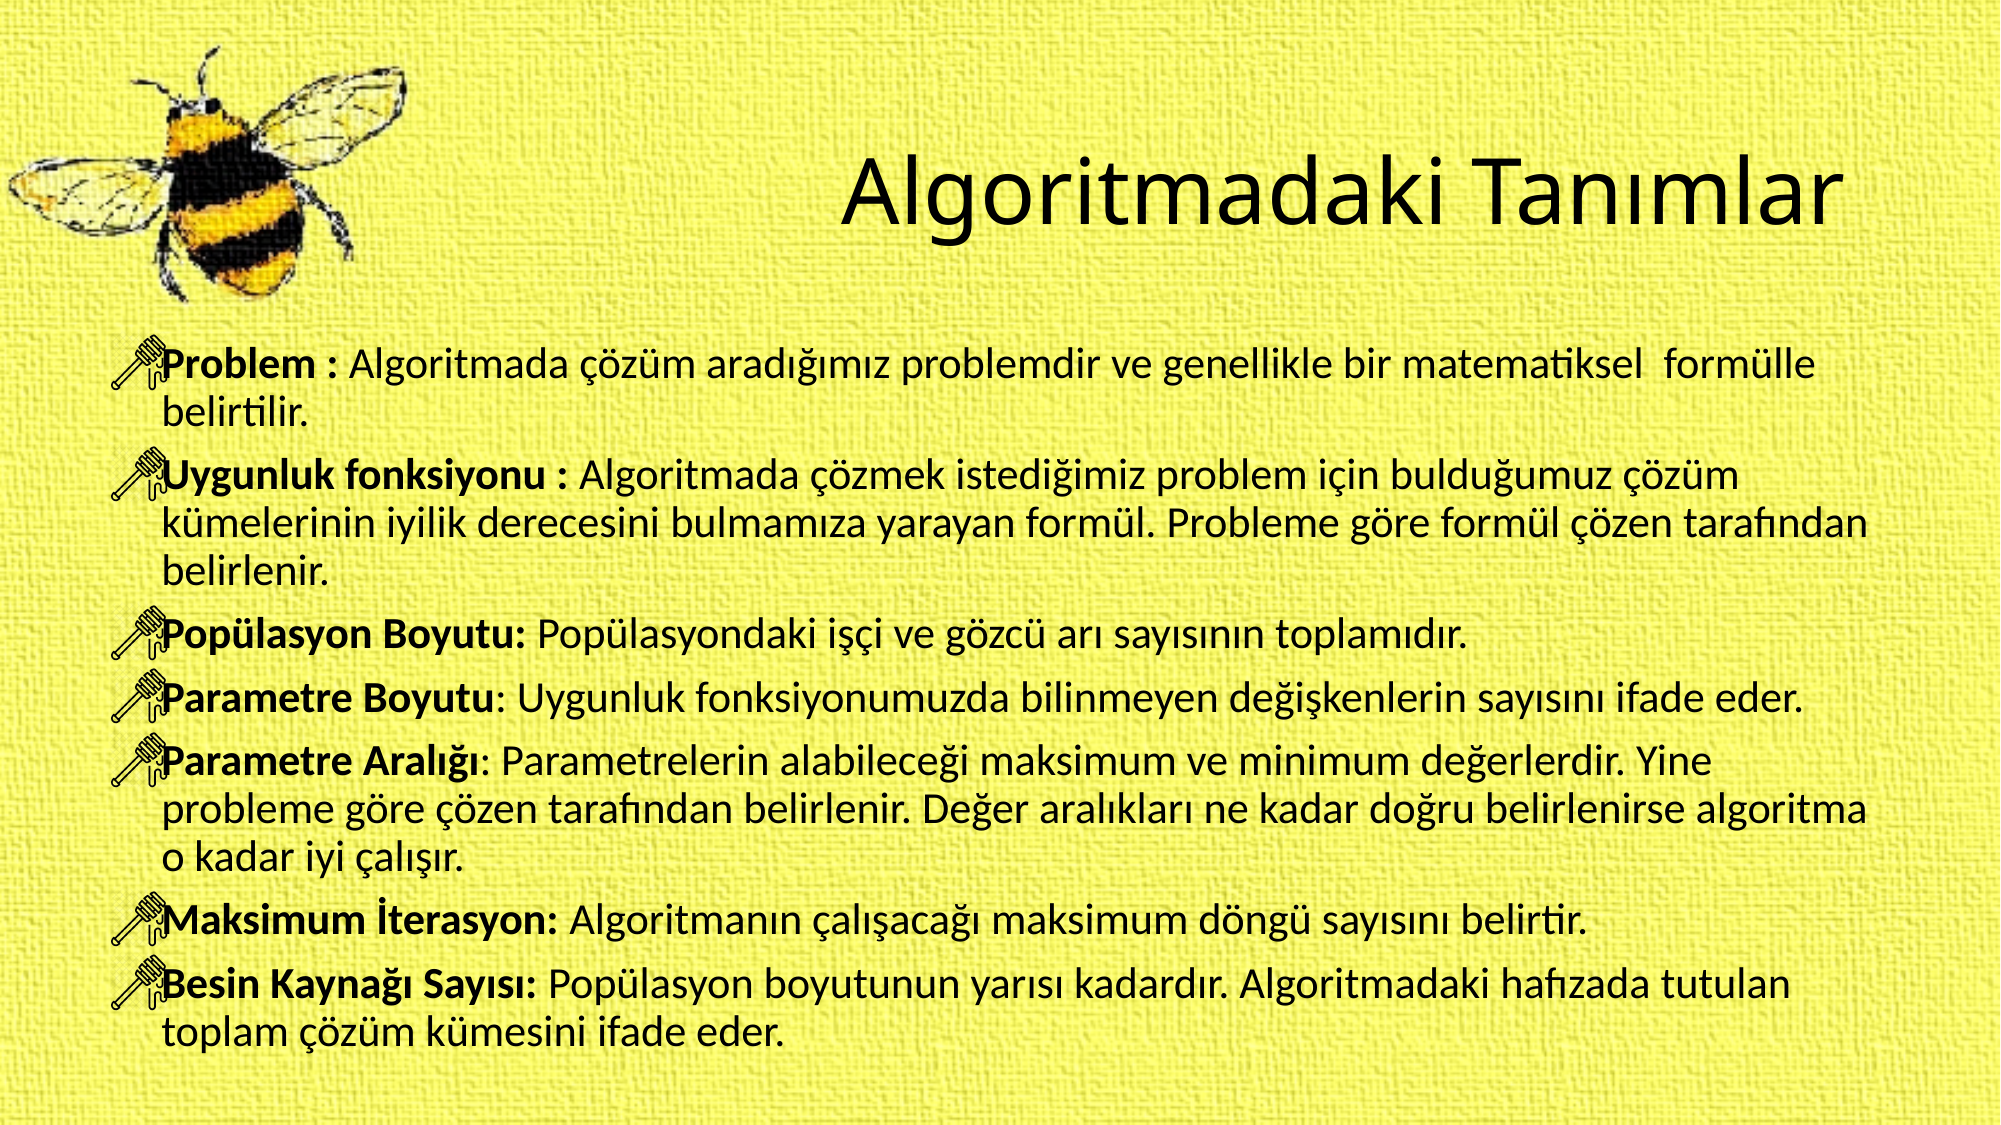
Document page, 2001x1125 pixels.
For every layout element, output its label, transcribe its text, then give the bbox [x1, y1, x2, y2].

title Algoritmadaki Tanımlar [137, 86, 1863, 304]
list Problem : Algoritmada çözüm aradığımız problemdir ve genellikle bir matematiksel formülle belirtilir. Uygunluk fonksiyonu : Algoritmada çözmek istediğimiz problem için bulduğumuz çözüm kümelerinin iyilik derecesini bulmamıza yarayan formül. Probleme göre formül çözen tarafından belirlenir. Popülasyon Boyutu: Popülasyondaki işçi ve gözcü arı sayısının toplamıdır. Parametre Boyutu: Uygunluk fonksiyonumuzda bilinmeyen değişkenlerin sayısını ifade eder. Parametre Aralığı: Parametrelerin alabileceği maksimum ve minimum değerlerdir. Yine probleme göre çözen tarafından belirlenir. Değer aralıkları ne kadar doğru belirlenirse algoritma o kadar iyi çalışır. Maksimum İterasyon: Algoritmanın çalışacağı maksimum döngü sayısını belirtir. Besin Kaynağı Sayısı: Popülasyon boyutunun yarısı kadardır. Algoritmadaki hafızada tutulan toplam çözüm kümesini ifade eder. [94, 332, 1906, 1074]
picture [0, 0, 2001, 1125]
